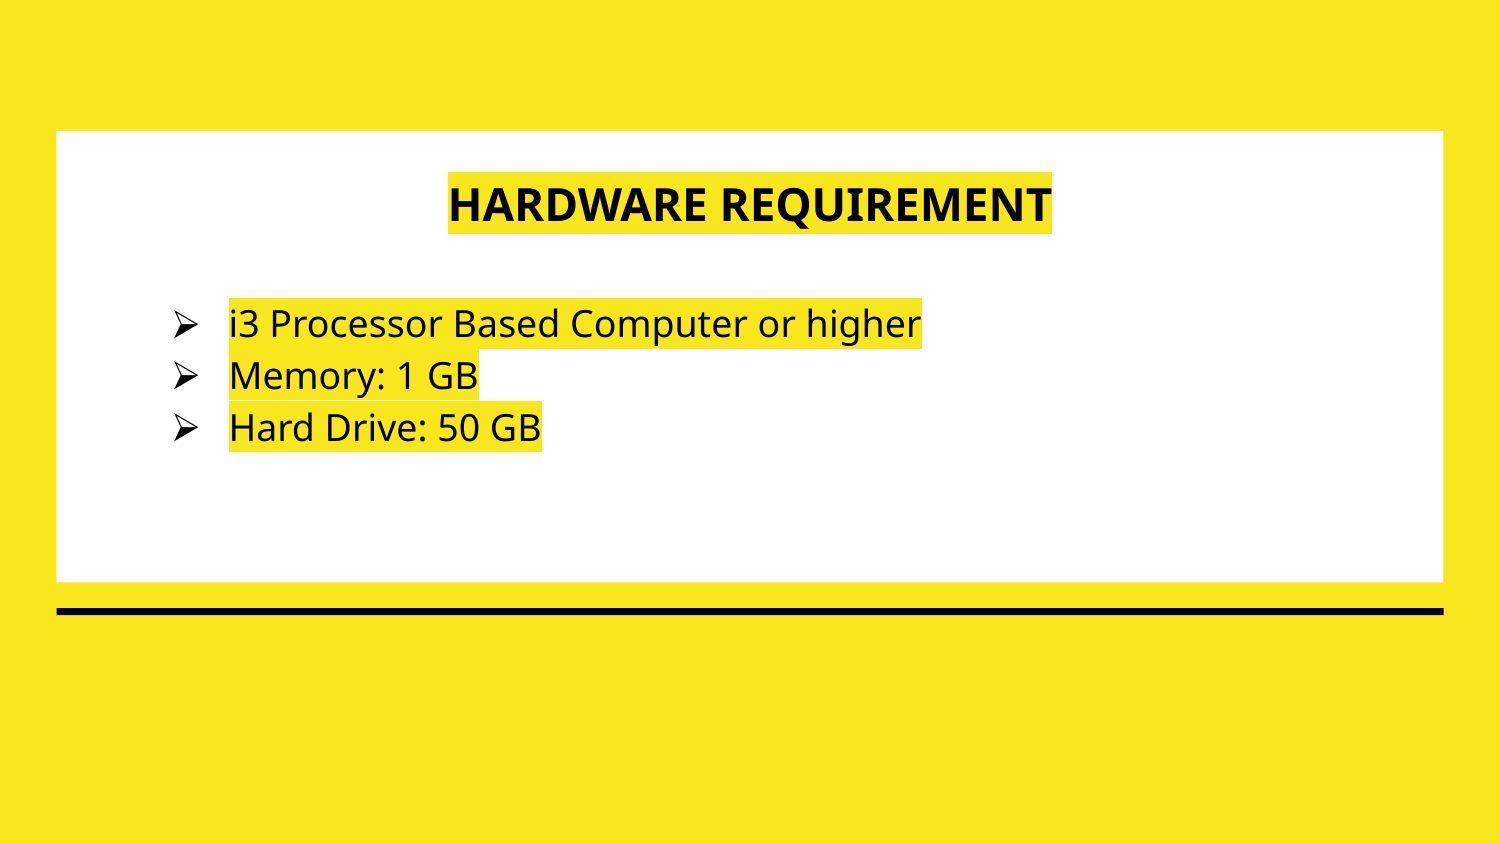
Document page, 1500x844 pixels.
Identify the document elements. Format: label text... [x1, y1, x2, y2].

title HARDWARE REQUIREMENT i3 Processor Based Computer or higher Memory: 1 GB Hard Drive: 50 GB [56, 130, 1444, 583]
